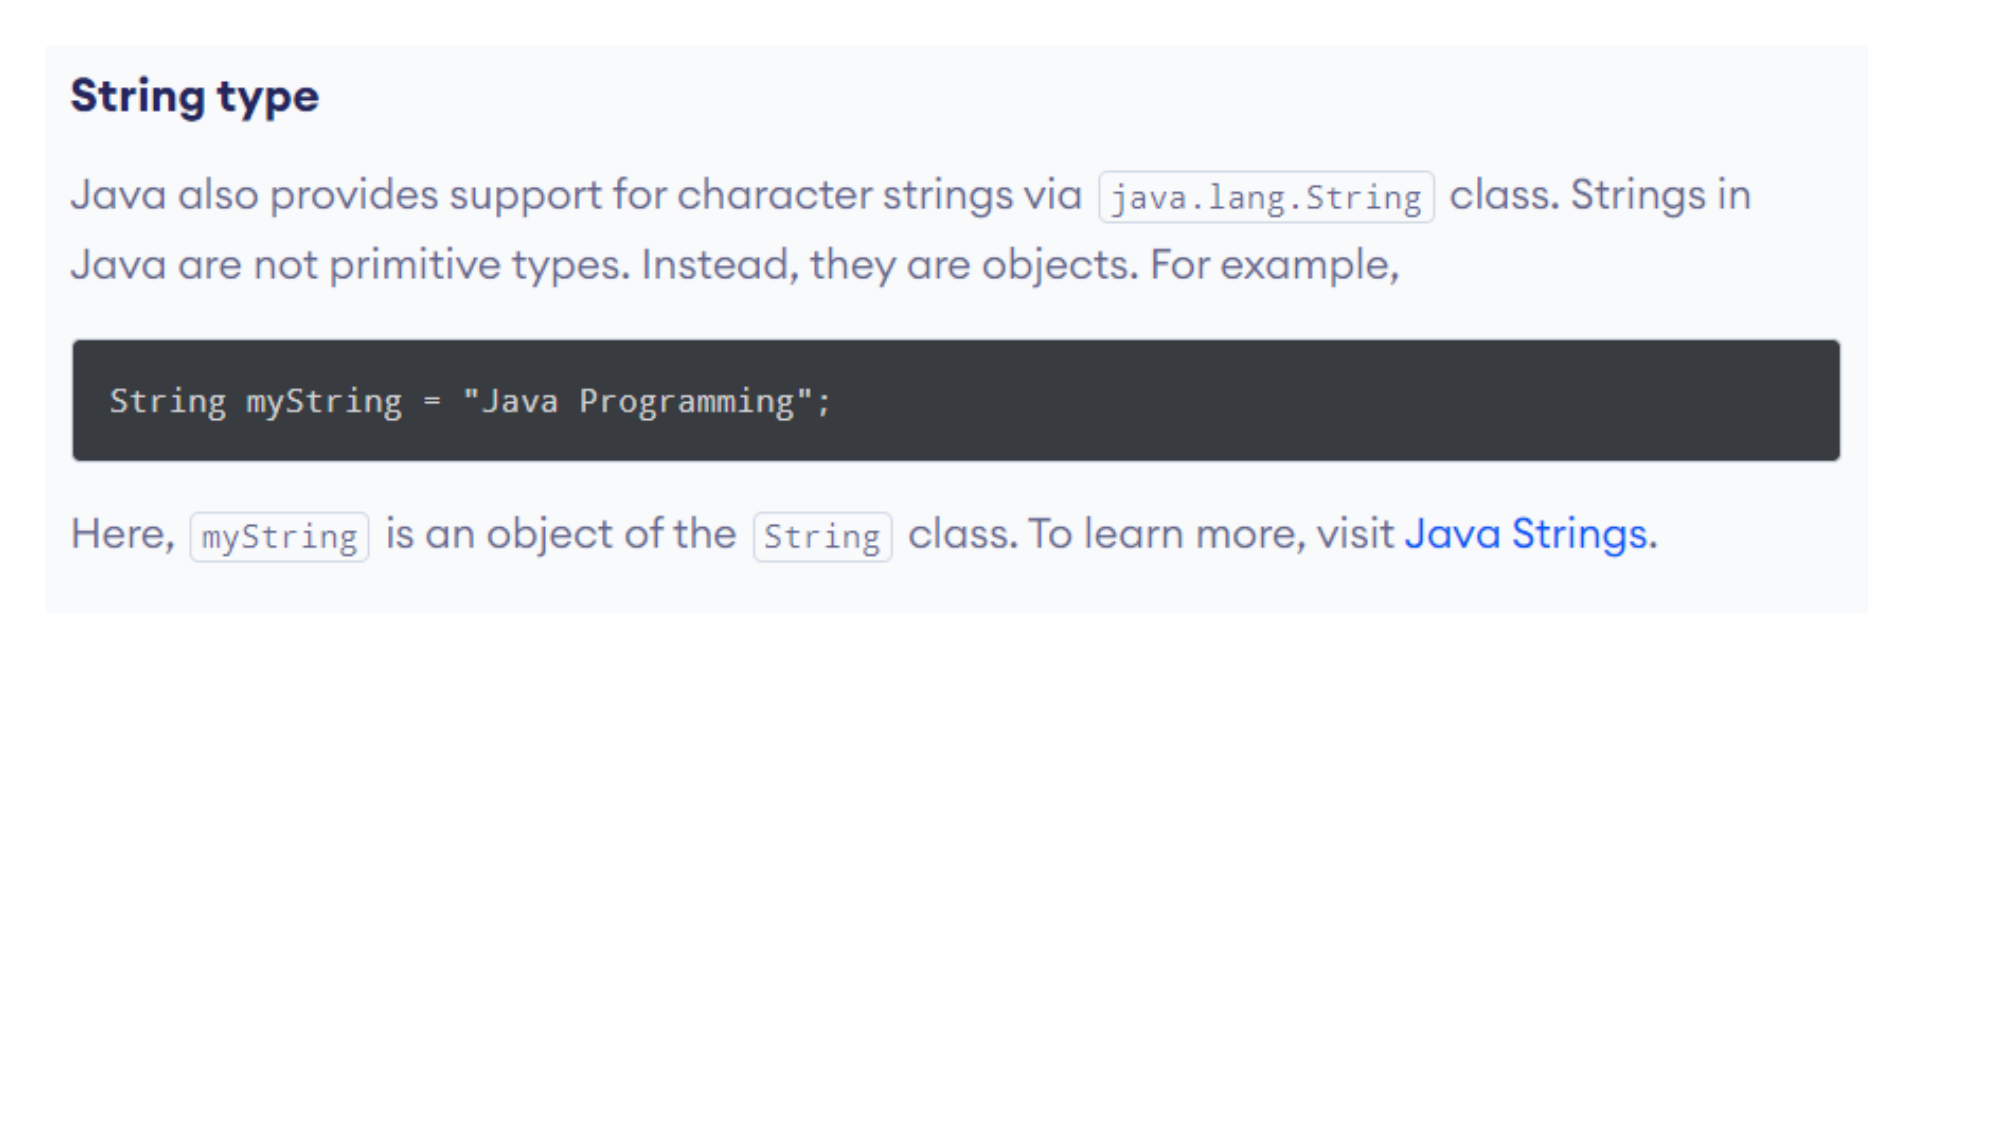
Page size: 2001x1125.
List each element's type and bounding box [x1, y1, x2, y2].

picture [46, 46, 1868, 614]
